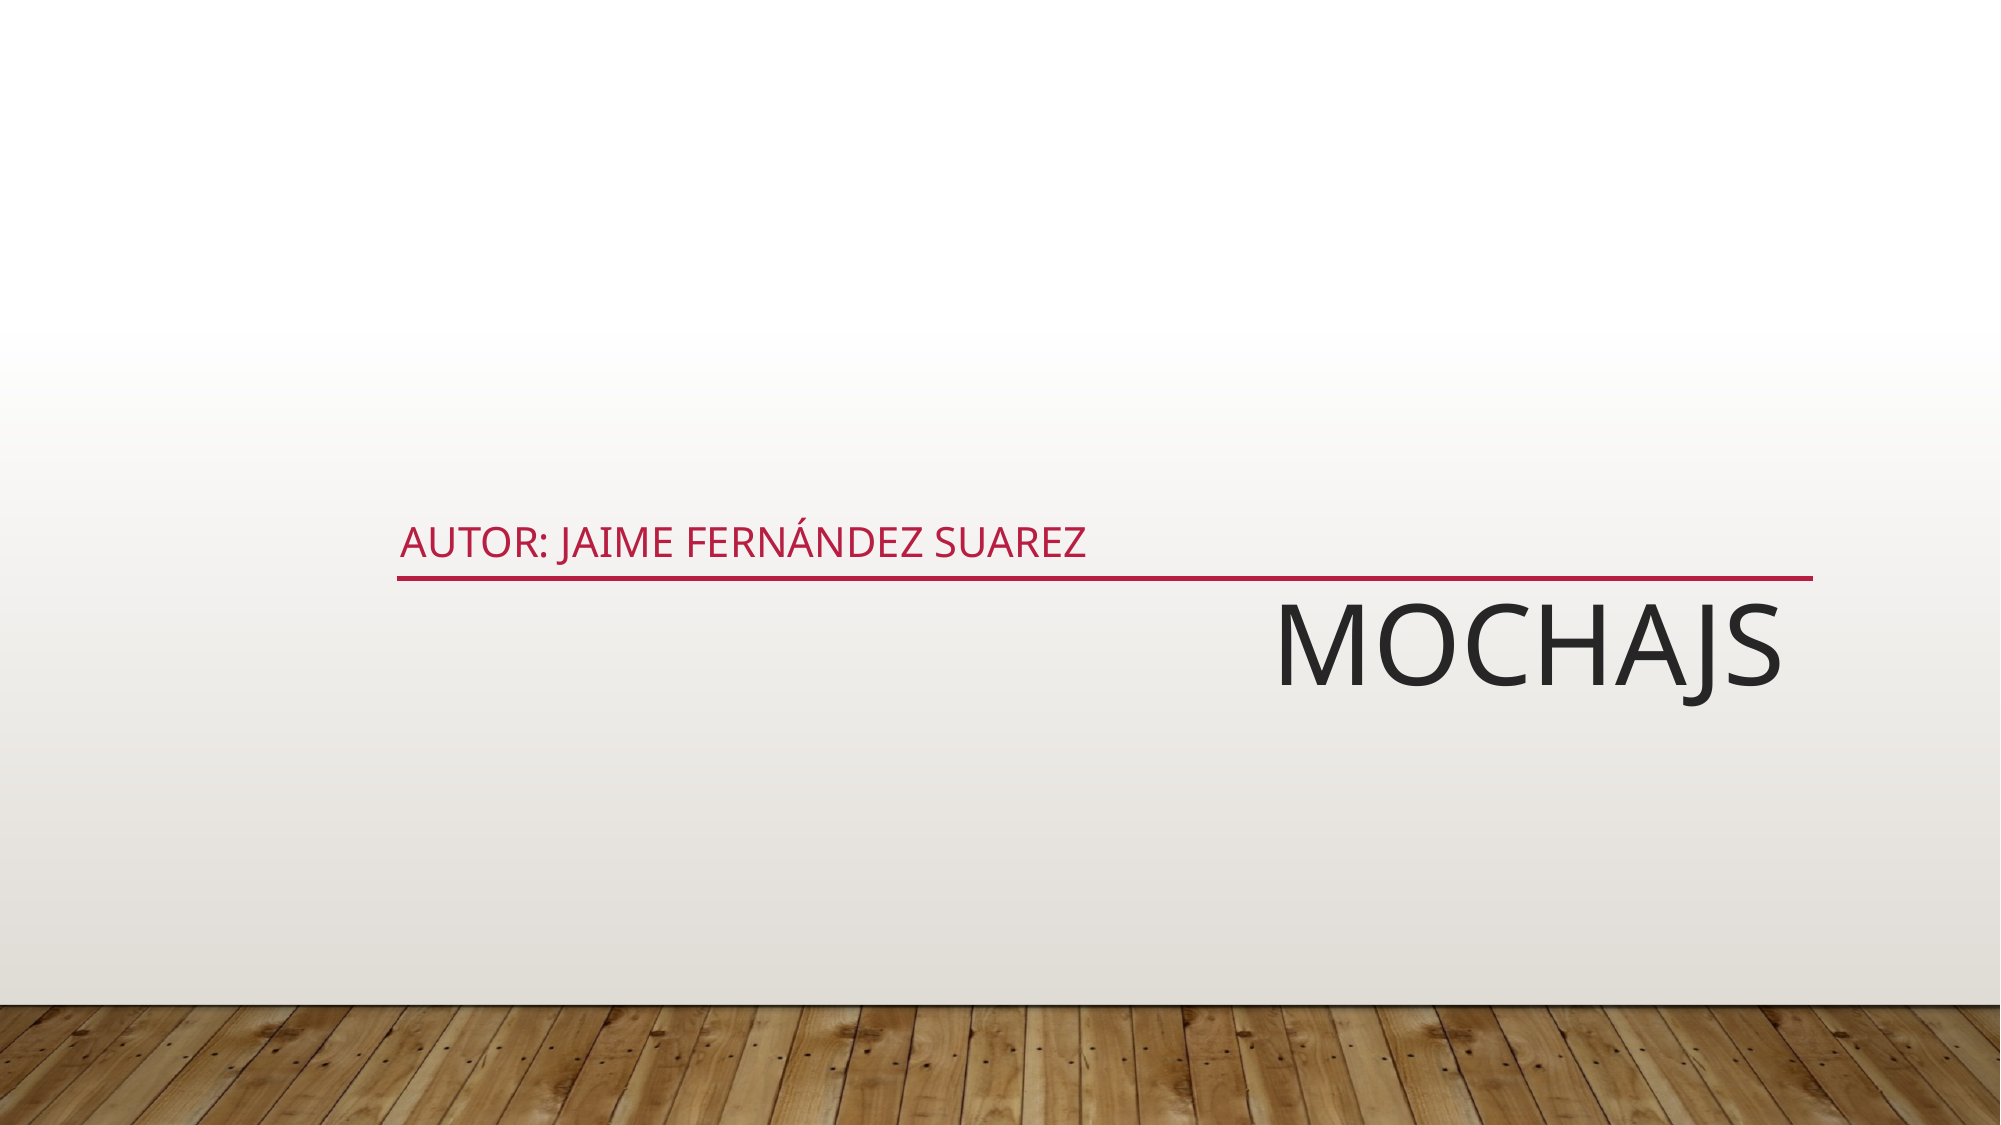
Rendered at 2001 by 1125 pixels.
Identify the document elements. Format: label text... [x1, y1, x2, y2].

subtitle Autor: Jaime Fernández Suarez [167, 158, 1104, 913]
picture [0, 1005, 2000, 1125]
title MochaJS [1256, 378, 1829, 913]
